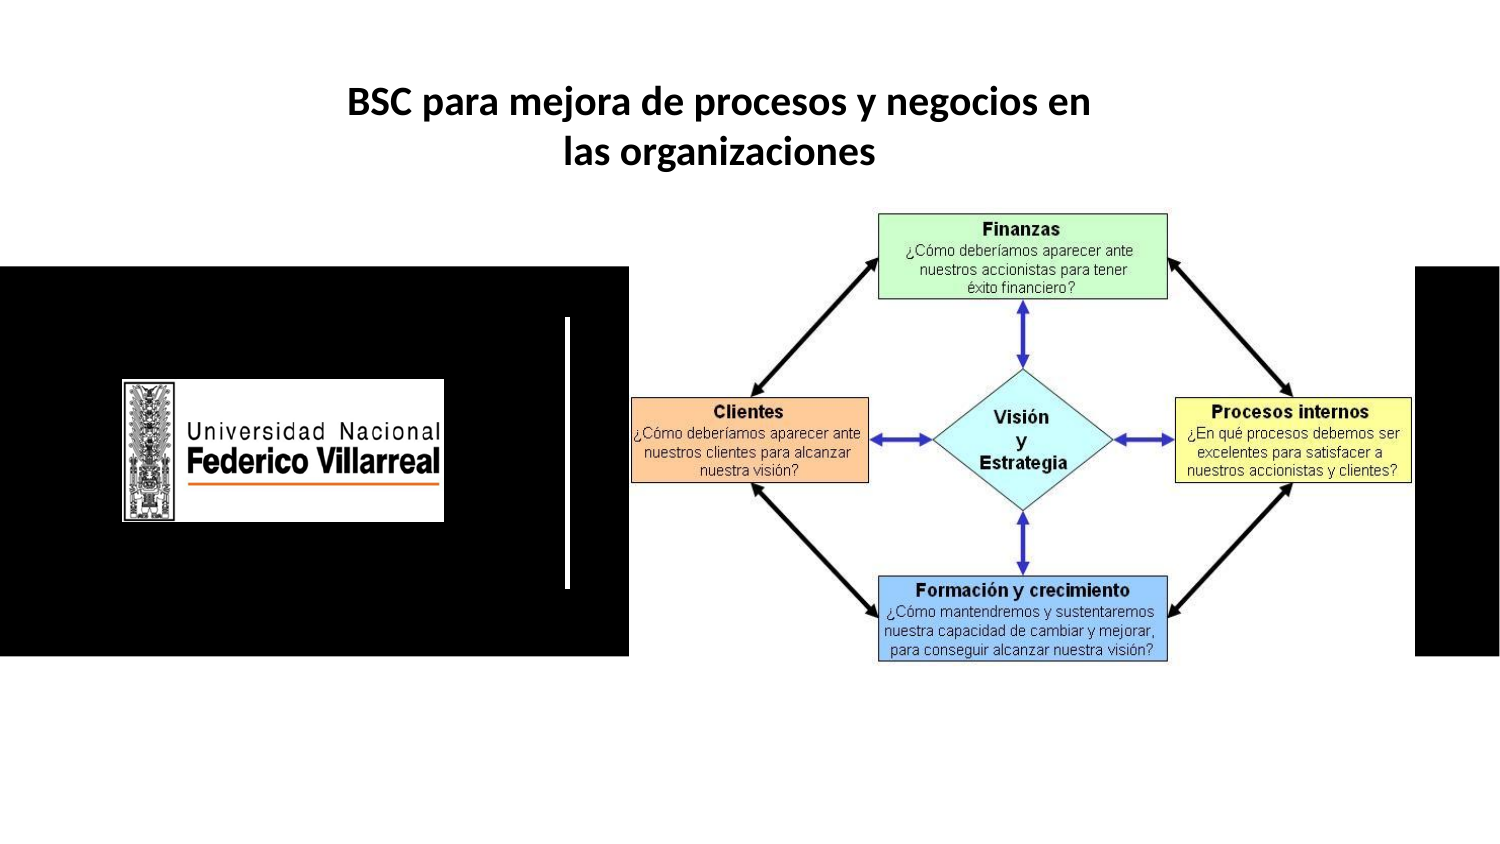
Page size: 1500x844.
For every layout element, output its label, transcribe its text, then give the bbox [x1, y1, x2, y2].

text_box [0, 265, 629, 657]
text_box [1415, 265, 1500, 657]
picture [629, 207, 1415, 669]
picture [122, 379, 444, 522]
text_box BSC para mejora de procesos y negocios en las organizaciones [321, 66, 1118, 181]
